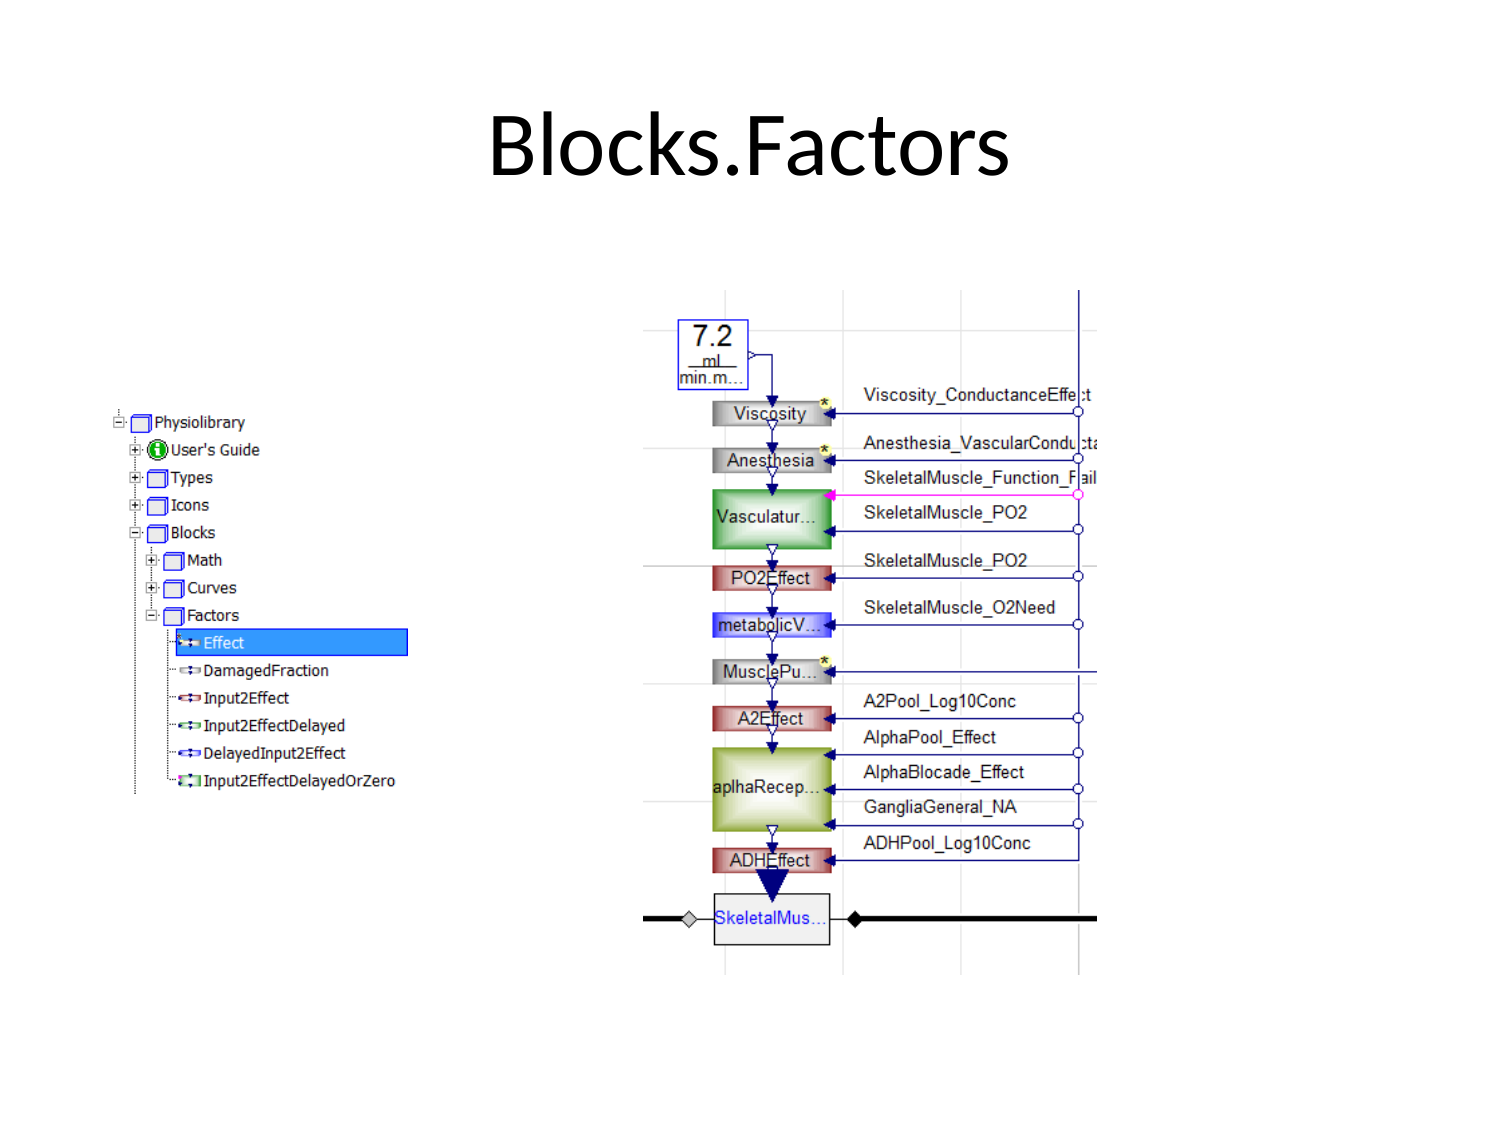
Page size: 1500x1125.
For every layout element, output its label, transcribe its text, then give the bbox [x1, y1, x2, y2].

title Blocks.Factors [75, 45, 1425, 233]
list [111, 408, 408, 795]
picture [643, 290, 1097, 975]
